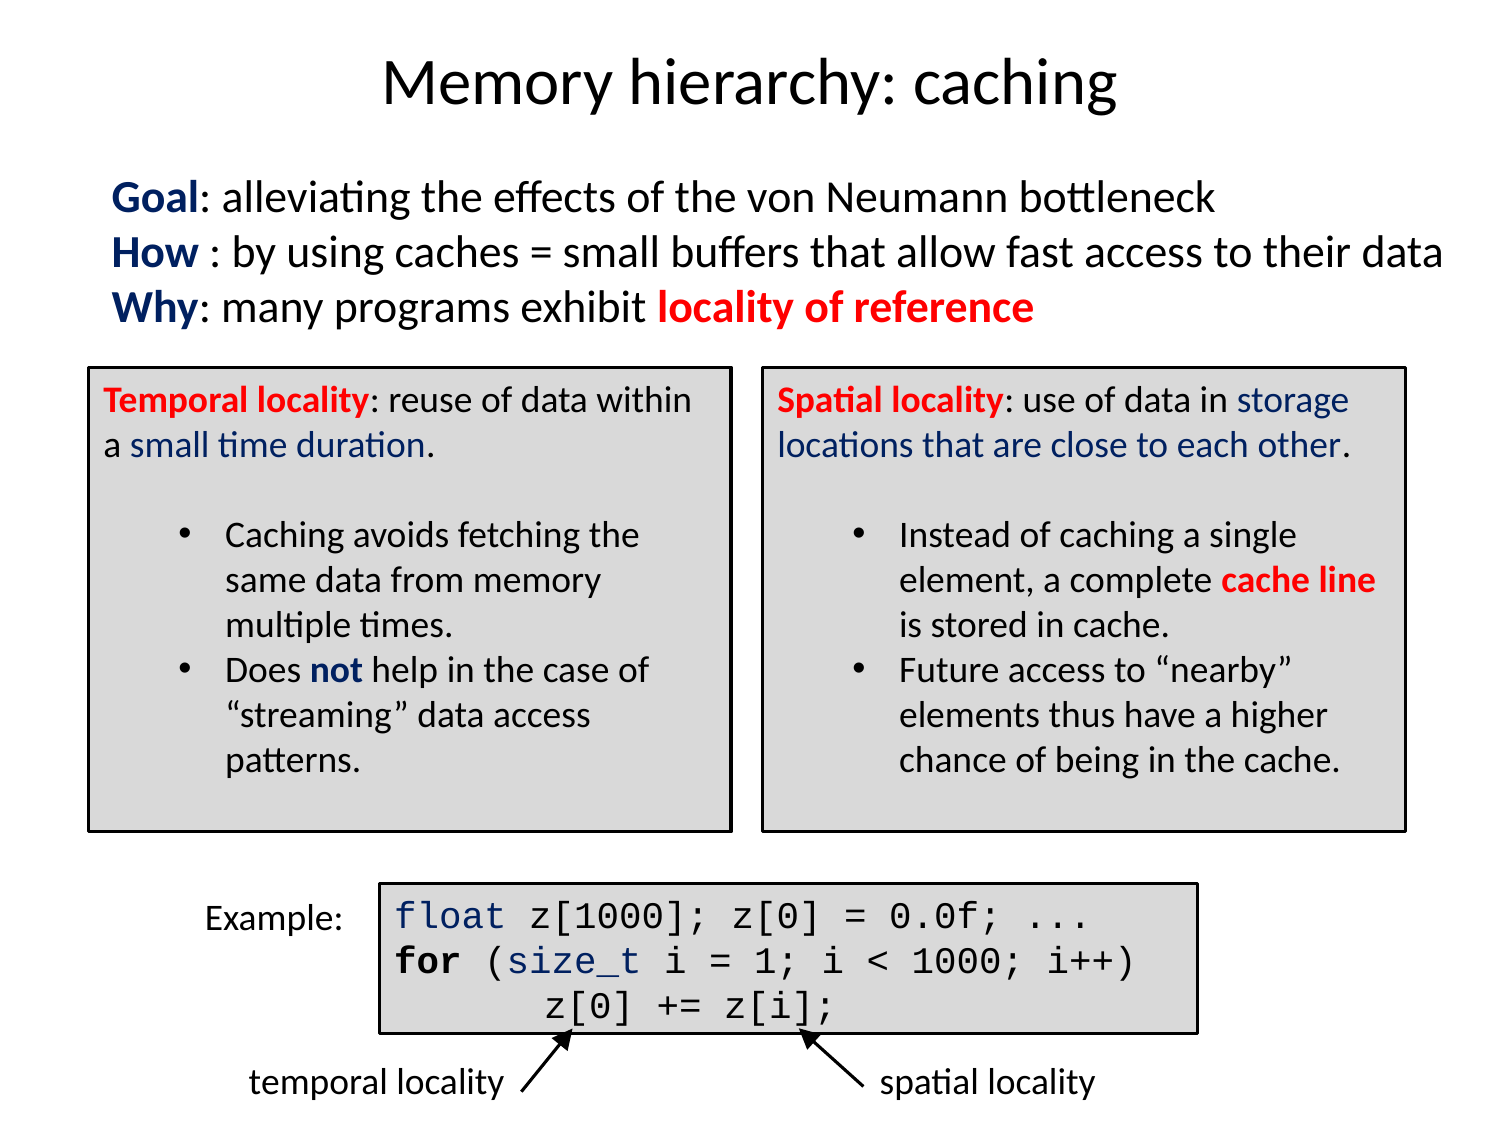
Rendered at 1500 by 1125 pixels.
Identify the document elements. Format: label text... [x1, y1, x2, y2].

text_box Spatial locality: use of data in storage locations that are close to each other. Instead of caching a single element, a complete cache line is stored in cache. Future access to “nearby” elements thus have a higher chance of being in the cache. [762, 367, 1406, 832]
text_box Goal: alleviating the effects of the von Neumann bottleneck How : by using caches = small buffers that allow fast access to their data Why: many programs exhibit locality of reference [96, 158, 1460, 384]
text_box Temporal locality: reuse of data within a small time duration. Caching avoids fetching the same data from memory multiple times. Does not help in the case of “streaming” data access patterns. [88, 367, 732, 832]
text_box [189, 883, 1198, 1111]
title Memory hierarchy: caching [75, 24, 1425, 130]
